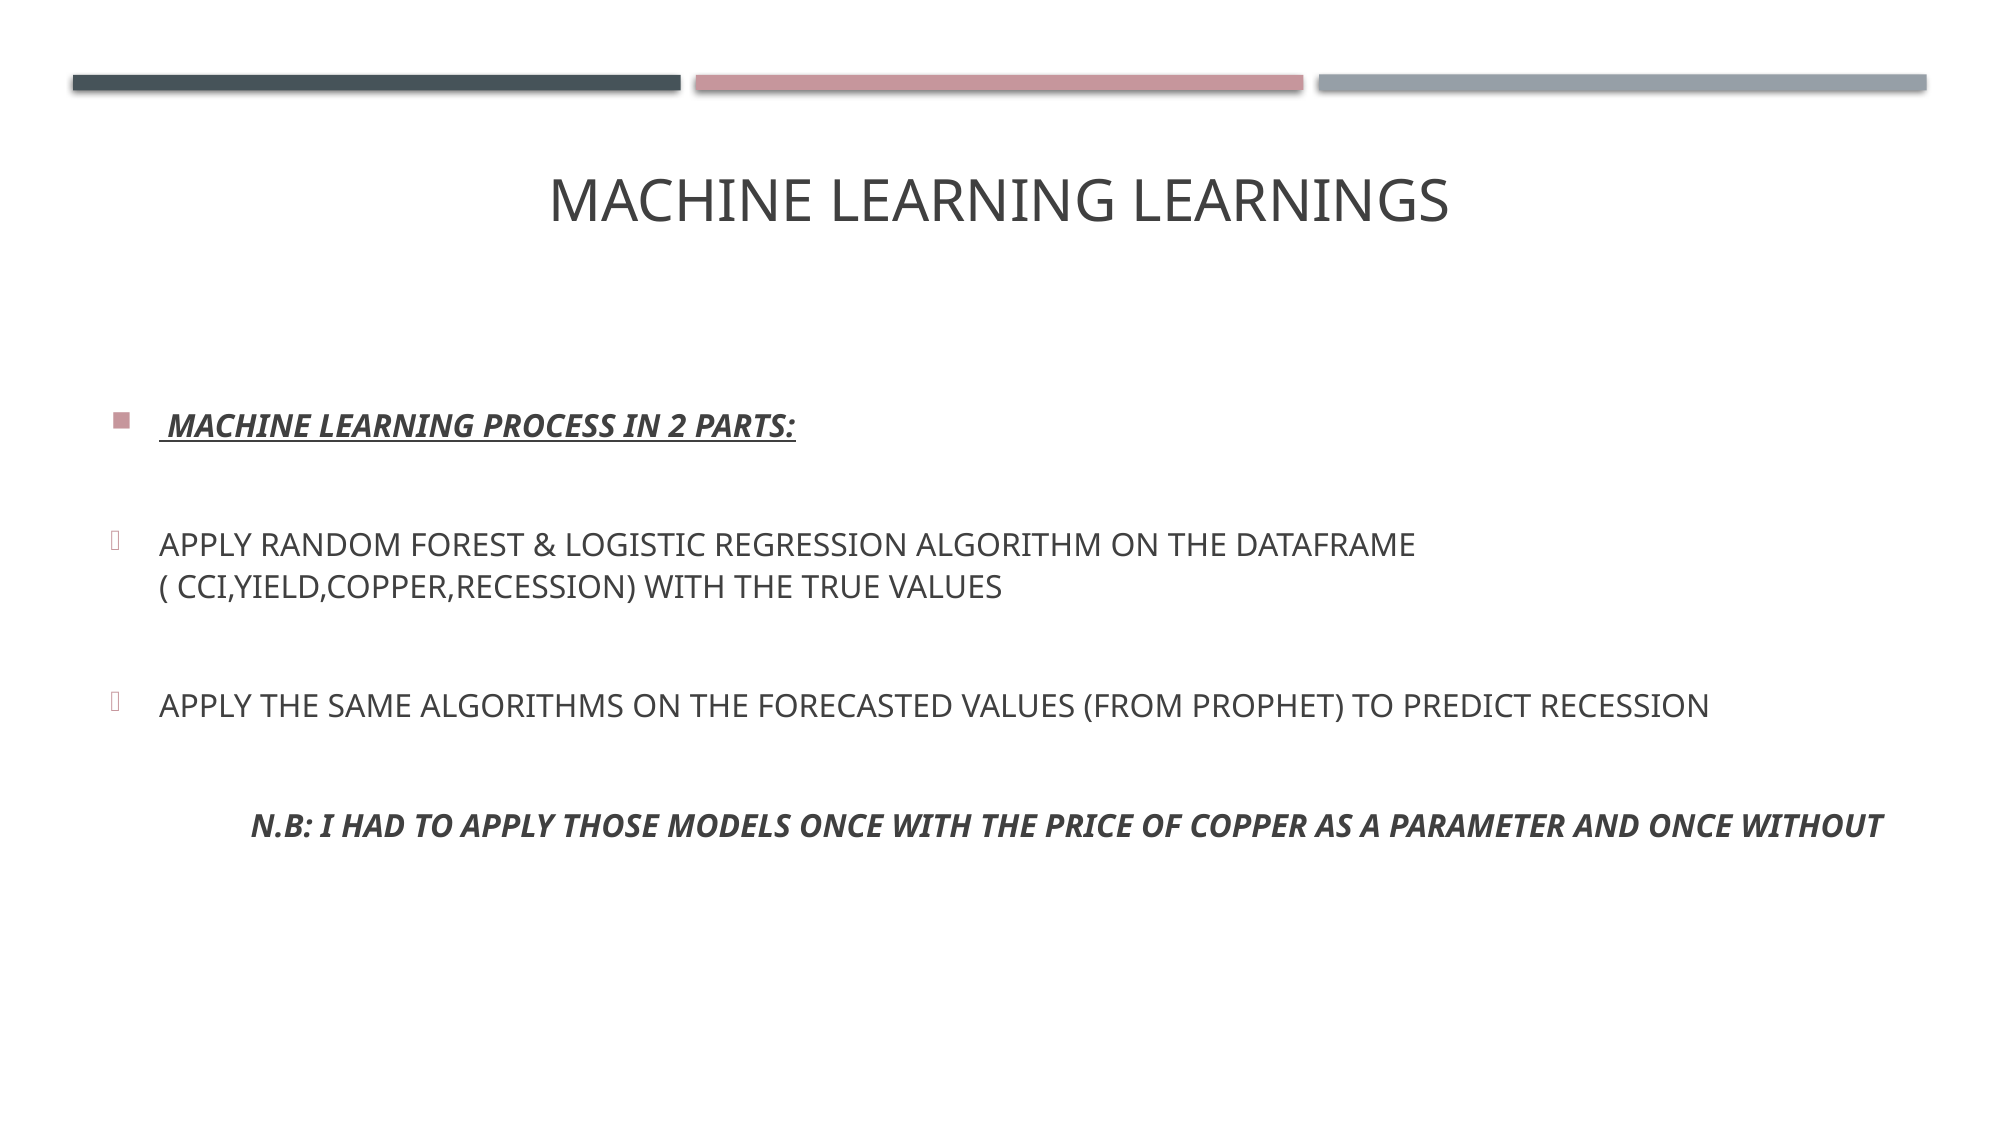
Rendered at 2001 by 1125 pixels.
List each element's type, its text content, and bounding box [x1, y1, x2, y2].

list MACHINE LEARNING PROCESS IN 2 PARTS: APPLY RANDOM FOREST & LOGISTIC REGRESSION ALGORITHM ON THE DATAFRAME ( CCI,YIELD,COPPER,RECESSION) WITH THE TRUE VALUES APPLY THE SAME ALGORITHMS ON THE FORECASTED VALUES (FROM PROPHET) TO PREDICT RECESSION N.B: I HAD TO APPLY THOSE MODELS ONCE WITH THE PRICE OF COPPER AS A PARAMETER AND ONCE WITHOUT [95, 383, 1905, 981]
title MACHINE LEARNING learnings [95, 115, 1905, 311]
